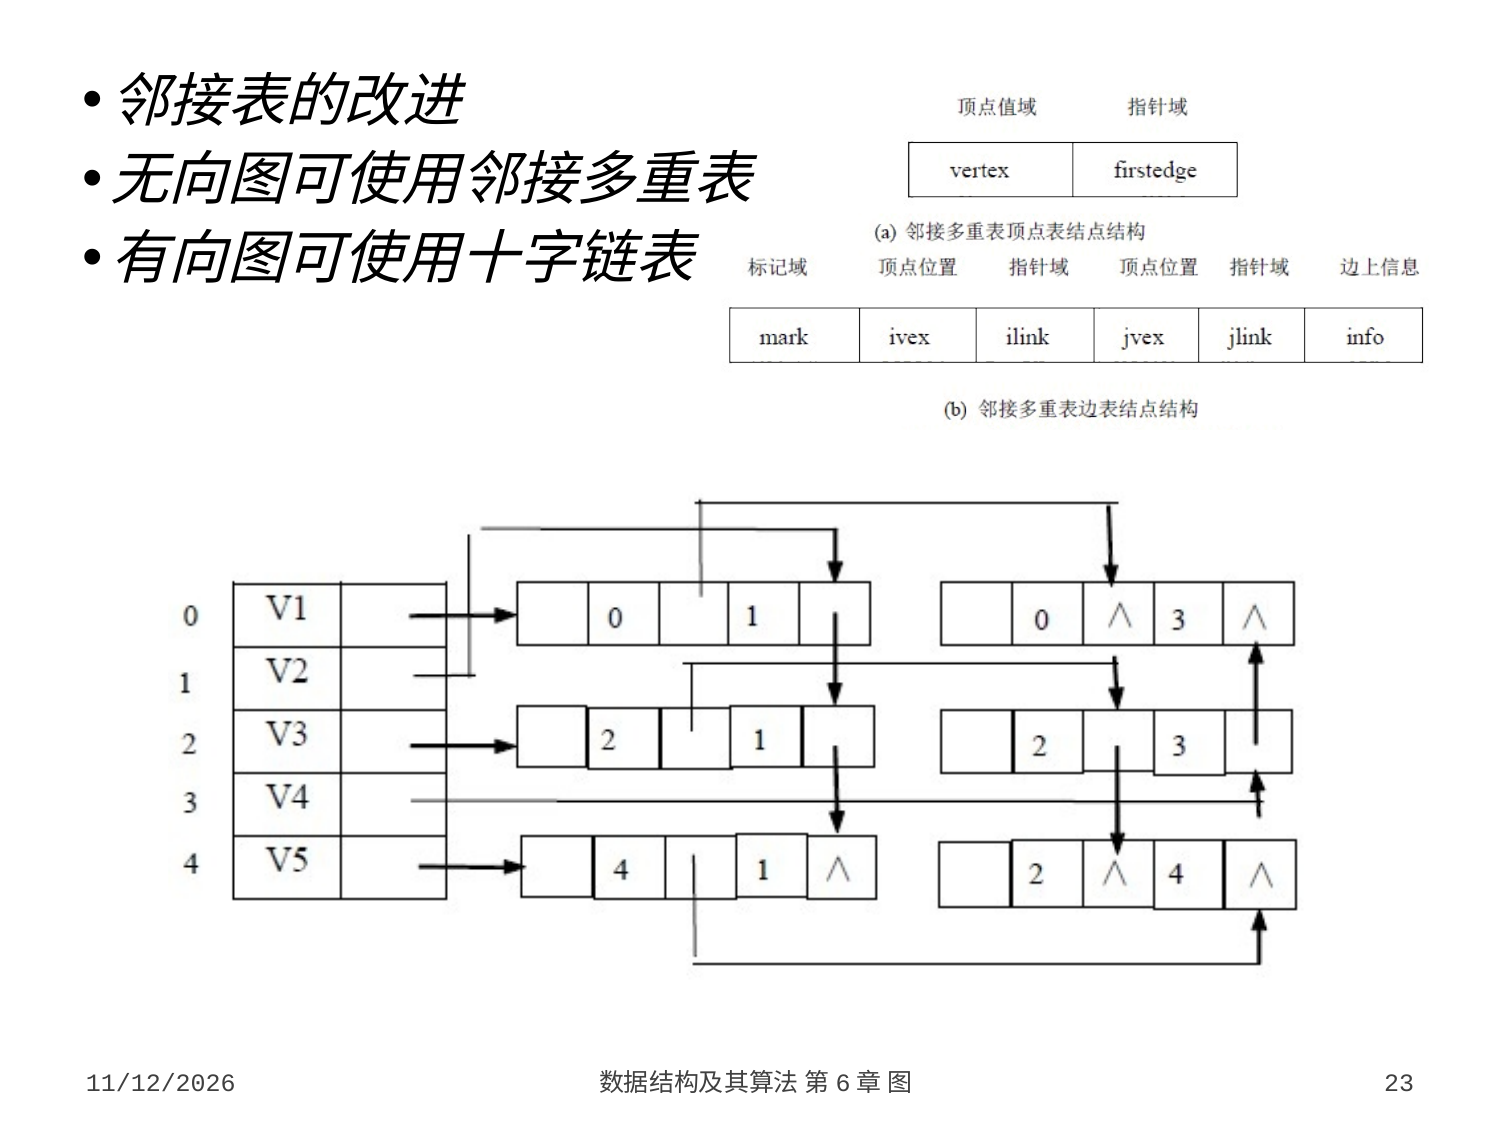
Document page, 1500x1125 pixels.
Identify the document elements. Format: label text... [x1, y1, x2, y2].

list 邻接表的改进 无向图可使用邻接多重表 有向图可使用十字链表 [70, 58, 1430, 1022]
footer 数据结构及其算法 第6章 图 [277, 1045, 1235, 1105]
picture [168, 476, 1332, 988]
picture [720, 89, 1430, 430]
slide_number 23 [1251, 1045, 1430, 1105]
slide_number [70, 1045, 260, 1105]
